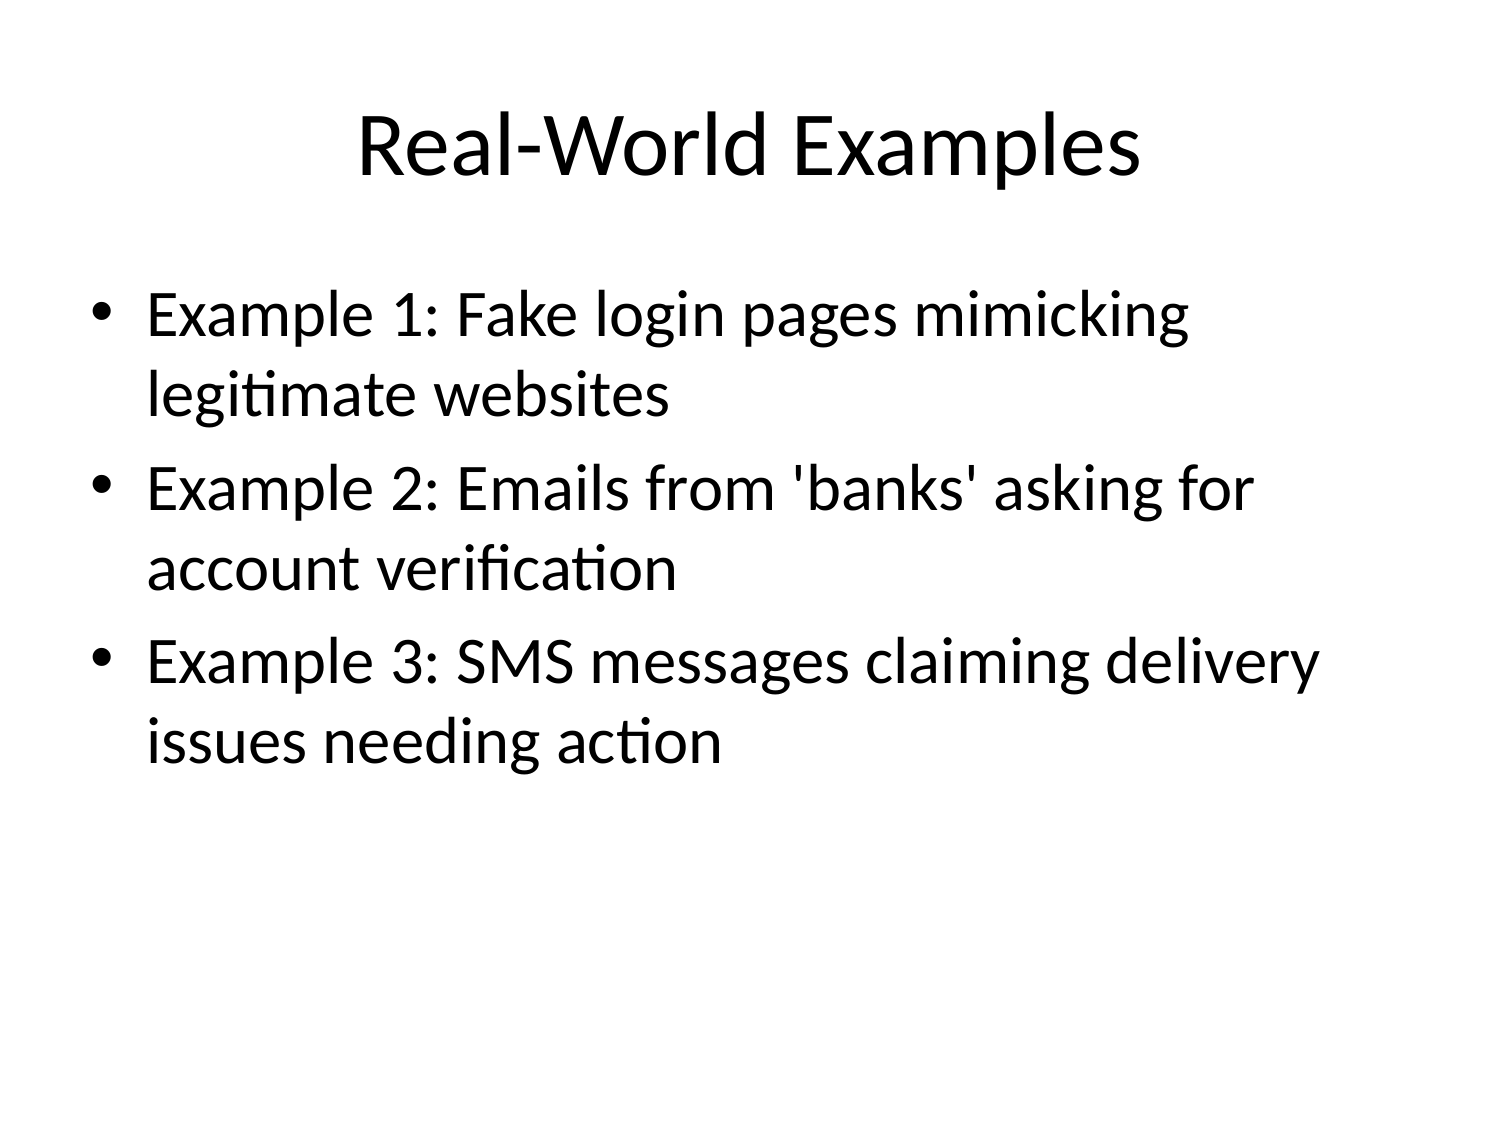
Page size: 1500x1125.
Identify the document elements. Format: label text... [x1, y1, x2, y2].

title Real-World Examples [75, 45, 1425, 233]
list Example 1: Fake login pages mimicking legitimate websites Example 2: Emails from 'banks' asking for account verification Example 3: SMS messages claiming delivery issues needing action [75, 262, 1425, 1005]
